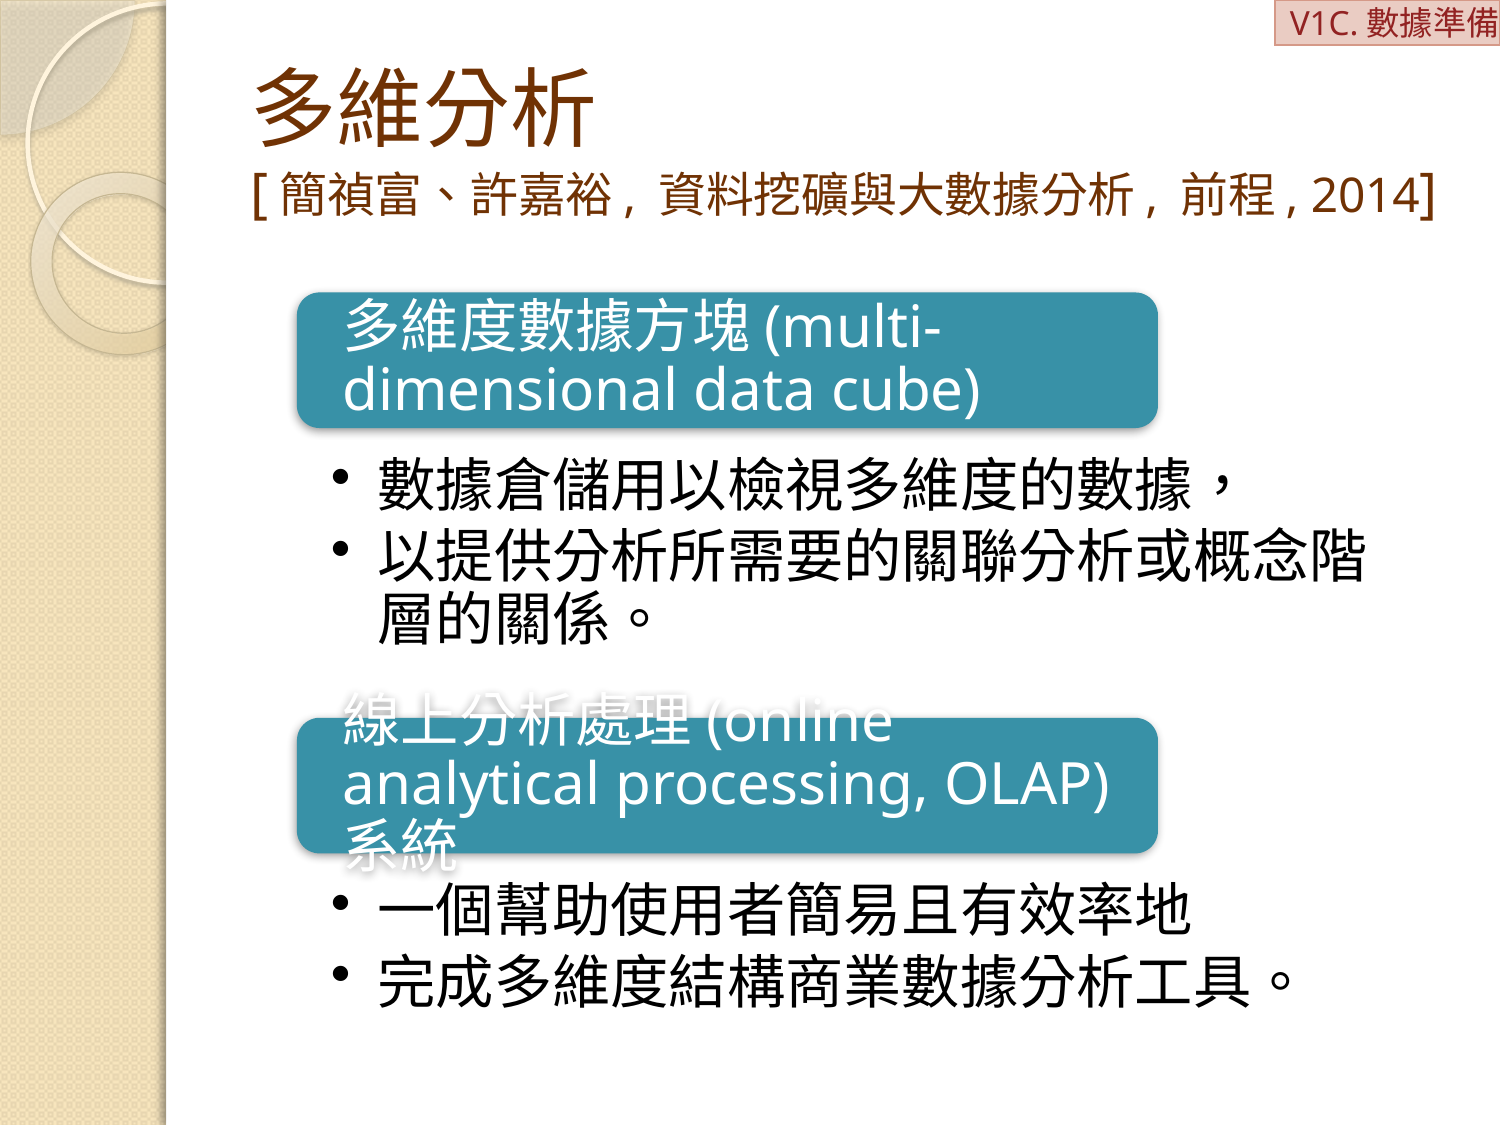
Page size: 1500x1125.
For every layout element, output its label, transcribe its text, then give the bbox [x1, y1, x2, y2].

text_box V1C.數據準備 [1275, 0, 1500, 46]
title 多維分析 [簡禎富、許嘉裕, 資料挖礦與大數據分析, 前程, 2014] [235, 45, 1466, 233]
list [235, 289, 1466, 1057]
